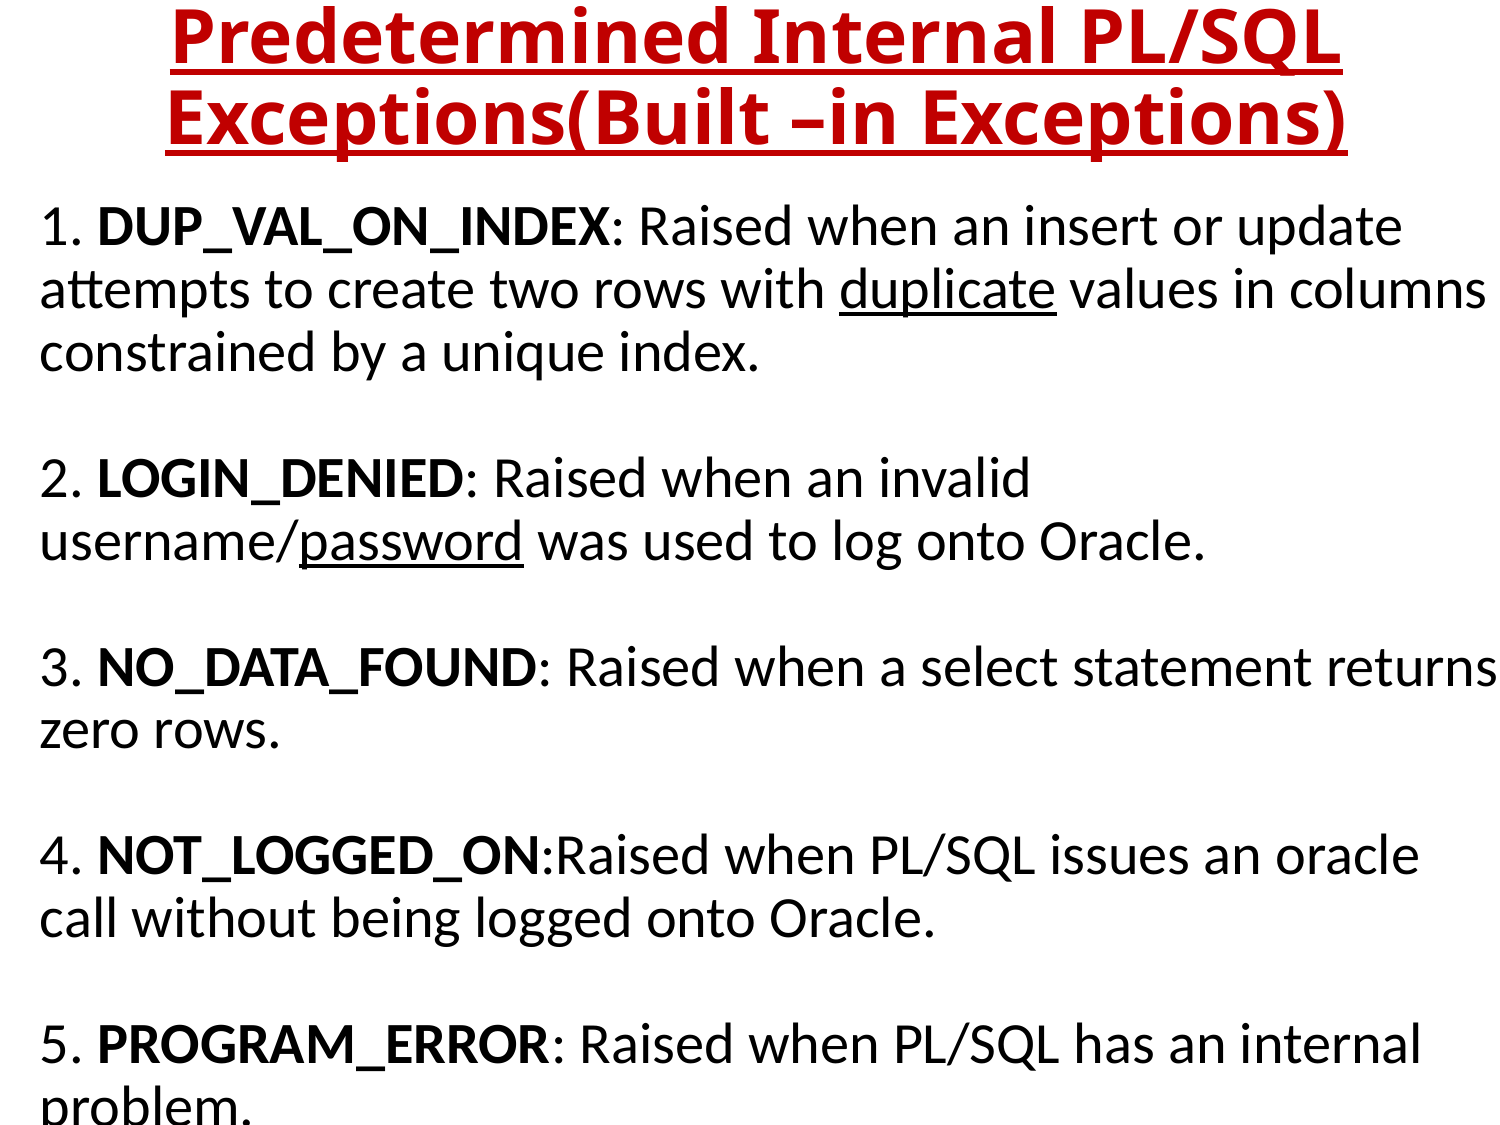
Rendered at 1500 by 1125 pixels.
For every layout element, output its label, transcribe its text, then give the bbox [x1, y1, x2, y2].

list 1. DUP_VAL_ON_INDEX: Raised when an insert or update attempts to create two rows with duplicate values in columns constrained by a unique index. 2. LOGIN_DENIED: Raised when an invalid username/password was used to log onto Oracle. 3. NO_DATA_FOUND: Raised when a select statement returns zero rows. 4. NOT_LOGGED_ON:Raised when PL/SQL issues an oracle call without being logged onto Oracle. 5. PROGRAM_ERROR: Raised when PL/SQL has an internal problem. [24, 187, 1500, 902]
title Predetermined Internal PL/SQL Exceptions(Built –in Exceptions) [12, 24, 1500, 135]
